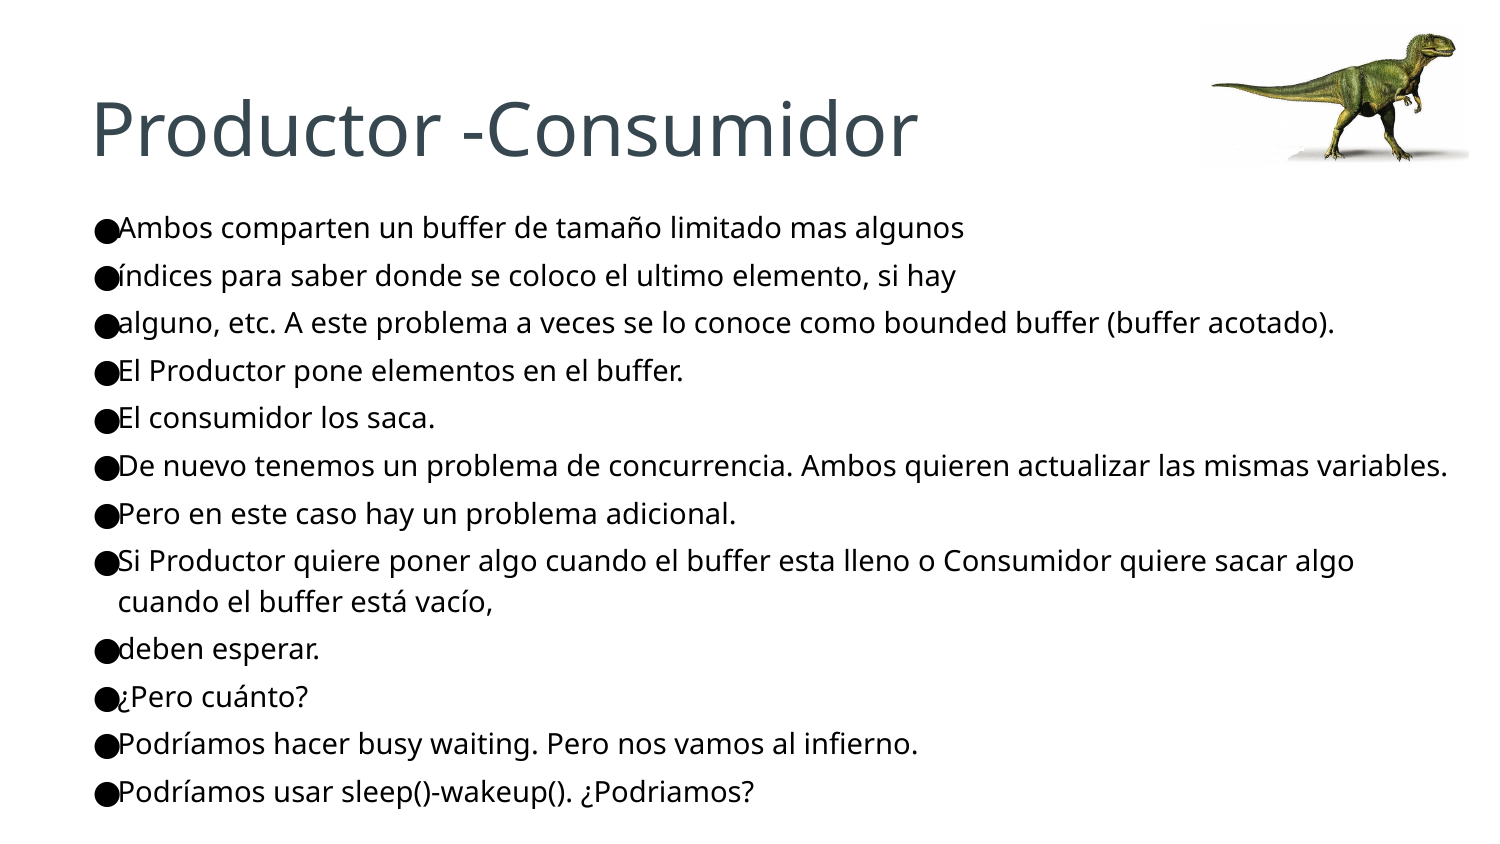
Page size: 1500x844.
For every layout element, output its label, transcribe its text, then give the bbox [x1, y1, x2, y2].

picture [1199, 18, 1469, 171]
title Productor -Consumidor [75, 65, 1425, 188]
list Ambos comparten un buffer de tamaño limitado mas algunos índices para saber donde se coloco el ultimo elemento, si hay alguno, etc. A este problema a veces se lo conoce como bounded buffer (buffer acotado). El Productor pone elementos en el buffer. El consumidor los saca. De nuevo tenemos un problema de concurrencia. Ambos quieren actualizar las mismas variables. Pero en este caso hay un problema adicional. Si Productor quiere poner algo cuando el buffer esta lleno o Consumidor quiere sacar algo cuando el buffer está vacío, deben esperar. ¿Pero cuánto? Podríamos hacer busy waiting. Pero nos vamos al infierno. Podríamos usar sleep()-wakeup(). ¿Podriamos? [75, 196, 1471, 830]
